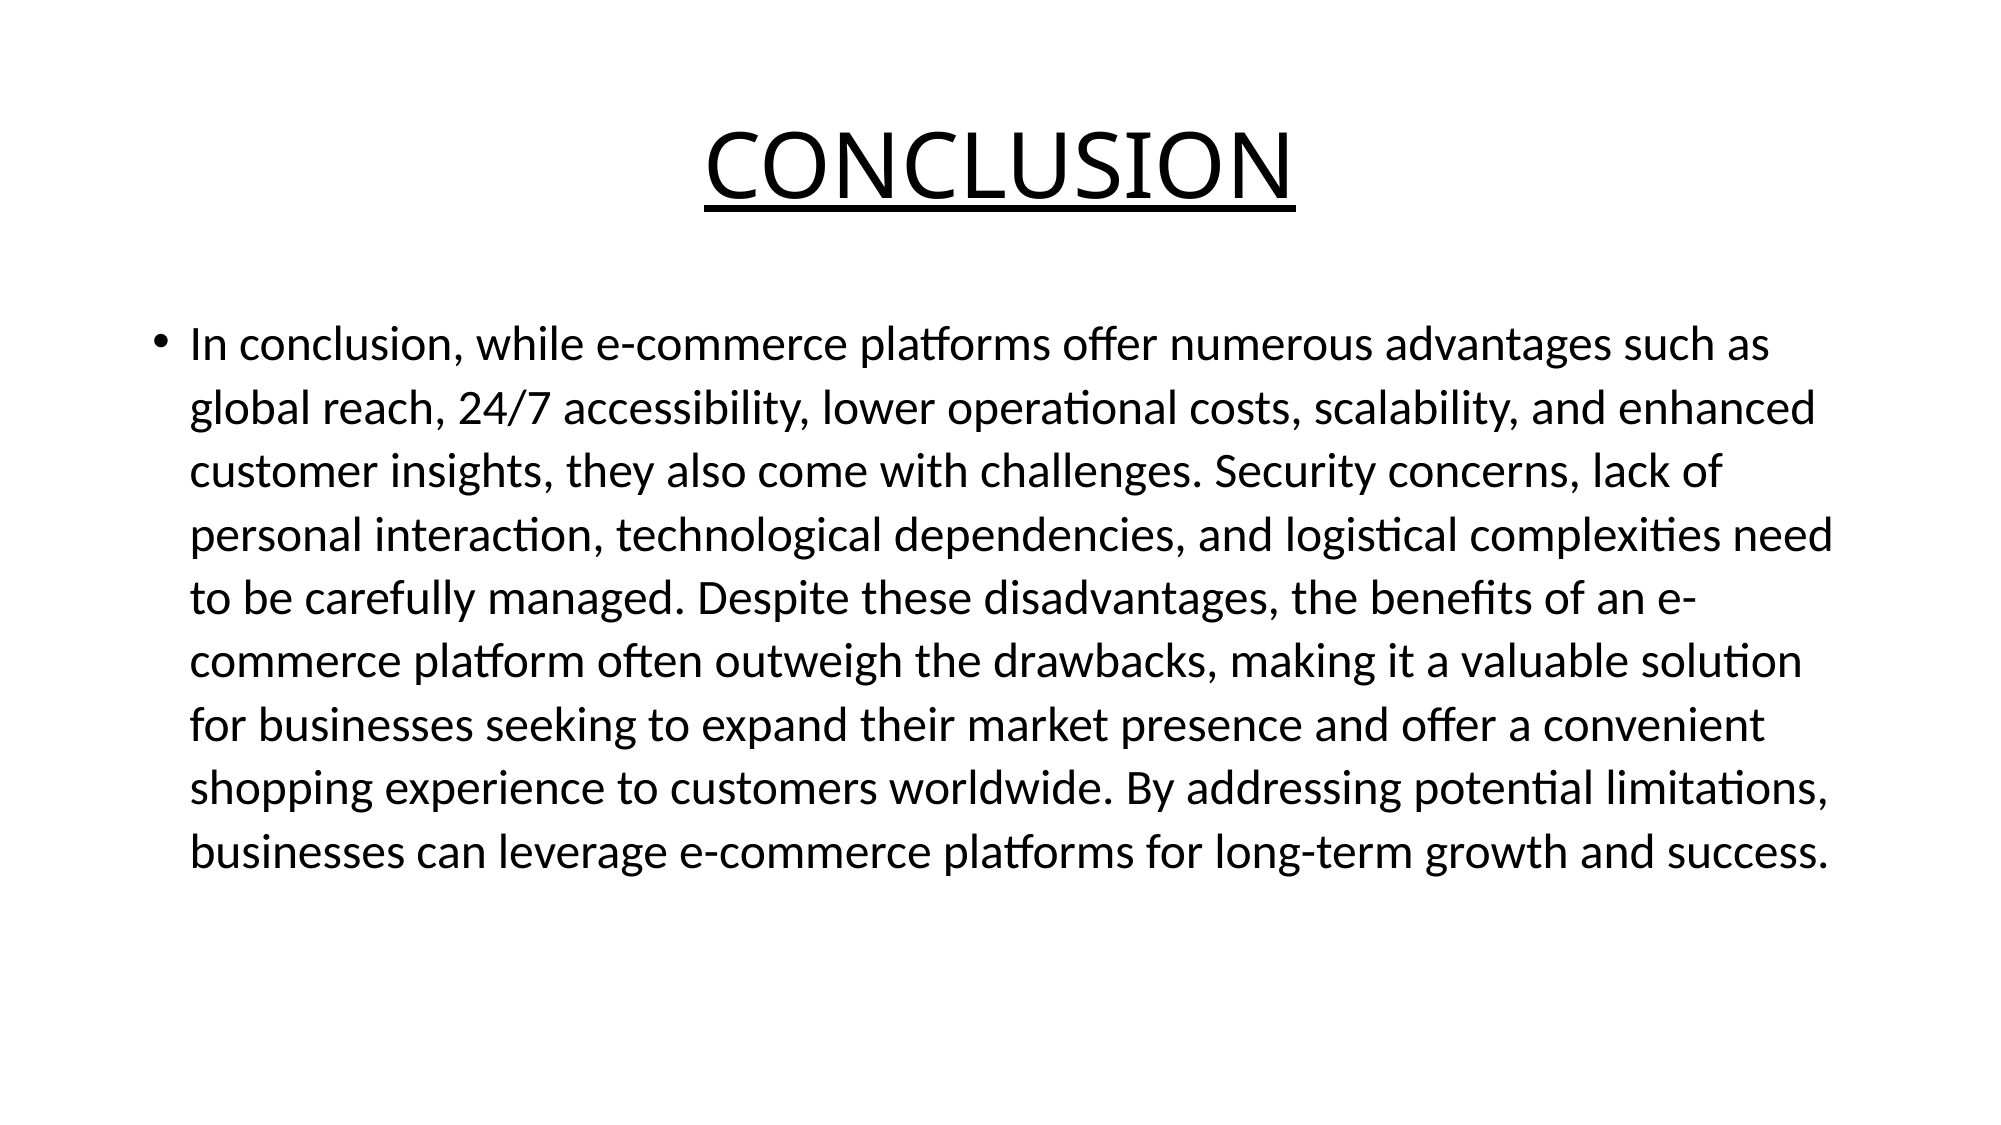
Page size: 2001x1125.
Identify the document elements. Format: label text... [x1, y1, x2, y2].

list In conclusion, while e-commerce platforms offer numerous advantages such as global reach, 24/7 accessibility, lower operational costs, scalability, and enhanced customer insights, they also come with challenges. Security concerns, lack of personal interaction, technological dependencies, and logistical complexities need to be carefully managed. Despite these disadvantages, the benefits of an e-commerce platform often outweigh the drawbacks, making it a valuable solution for businesses seeking to expand their market presence and offer a convenient shopping experience to customers worldwide. By addressing potential limitations, businesses can leverage e-commerce platforms for long-term growth and success. [137, 299, 1863, 1014]
title CONCLUSION [137, 59, 1863, 278]
